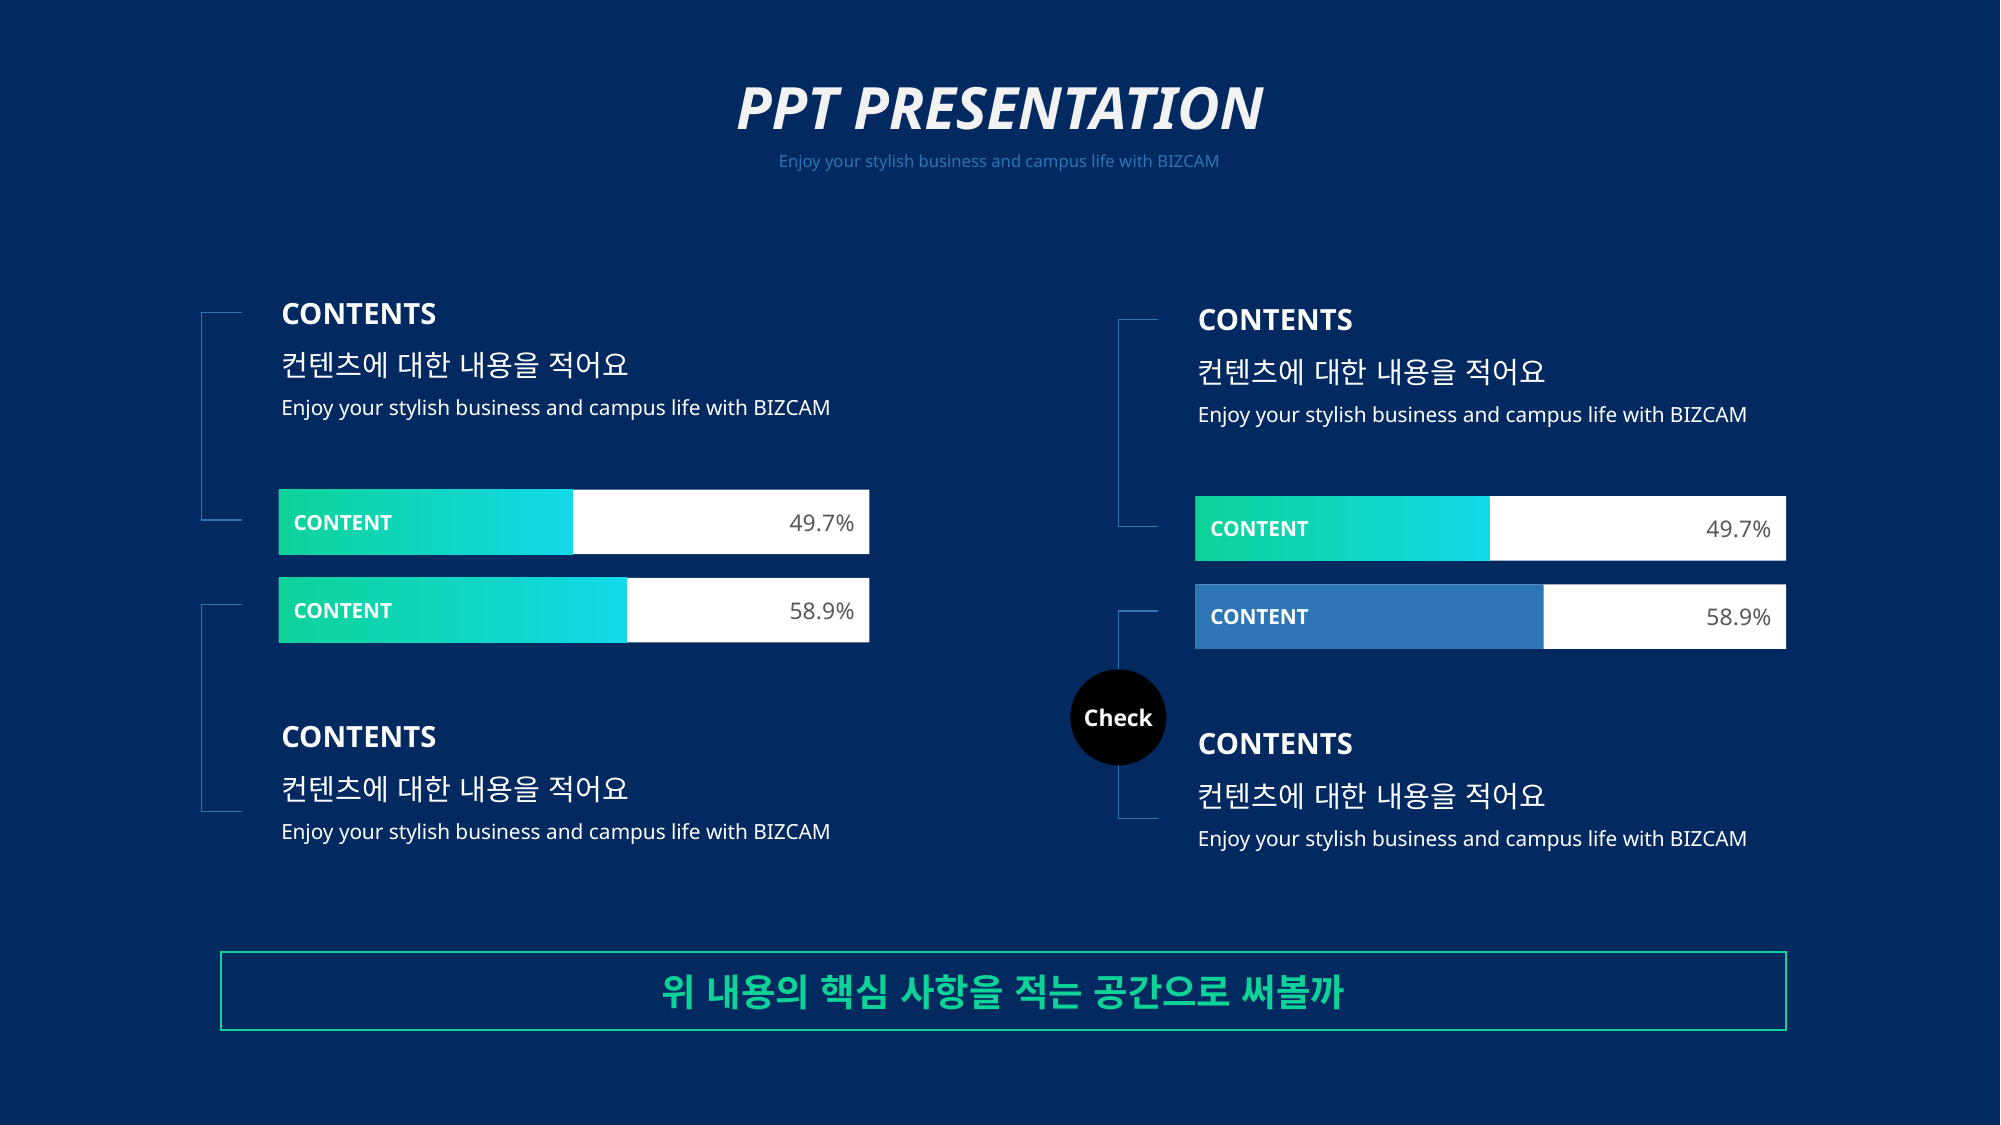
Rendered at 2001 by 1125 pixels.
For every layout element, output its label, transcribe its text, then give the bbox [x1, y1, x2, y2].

text_box CONTENT [1195, 583, 1545, 650]
text_box CONTENT [278, 577, 628, 643]
text_box [1118, 319, 1159, 527]
text_box 위 내용의 핵심 사항을 적는 공간으로 써볼까 [220, 951, 1787, 1031]
text_box PPT PRESENTATION Enjoy your stylish business and campus life with BIZCAM [499, 28, 1501, 179]
text_box Check [1069, 668, 1168, 767]
text_box 58.9% [1545, 583, 1787, 650]
text_box CONTENT [278, 489, 574, 555]
text_box CONTENTS 컨텐츠에 대한 내용을 적어요 Enjoy your stylish business and campus life with BIZCAM [266, 270, 870, 428]
text_box CONTENTS 컨텐츠에 대한 내용을 적어요 Enjoy your stylish business and campus life with BIZCAM [266, 693, 870, 851]
text_box [201, 312, 242, 521]
text_box [1118, 747, 1159, 819]
text_box CONTENTS 컨텐츠에 대한 내용을 적어요 Enjoy your stylish business and campus life with BIZCAM [1183, 276, 1787, 434]
text_box [201, 604, 242, 812]
text_box CONTENT [1195, 495, 1490, 562]
text_box CONTENTS 컨텐츠에 대한 내용을 적어요 Enjoy your stylish business and campus life with BIZCAM [1183, 700, 1787, 858]
text_box [1118, 610, 1159, 688]
text_box 58.9% [628, 577, 870, 643]
text_box 49.7% [1490, 495, 1787, 562]
text_box 49.7% [574, 489, 870, 555]
